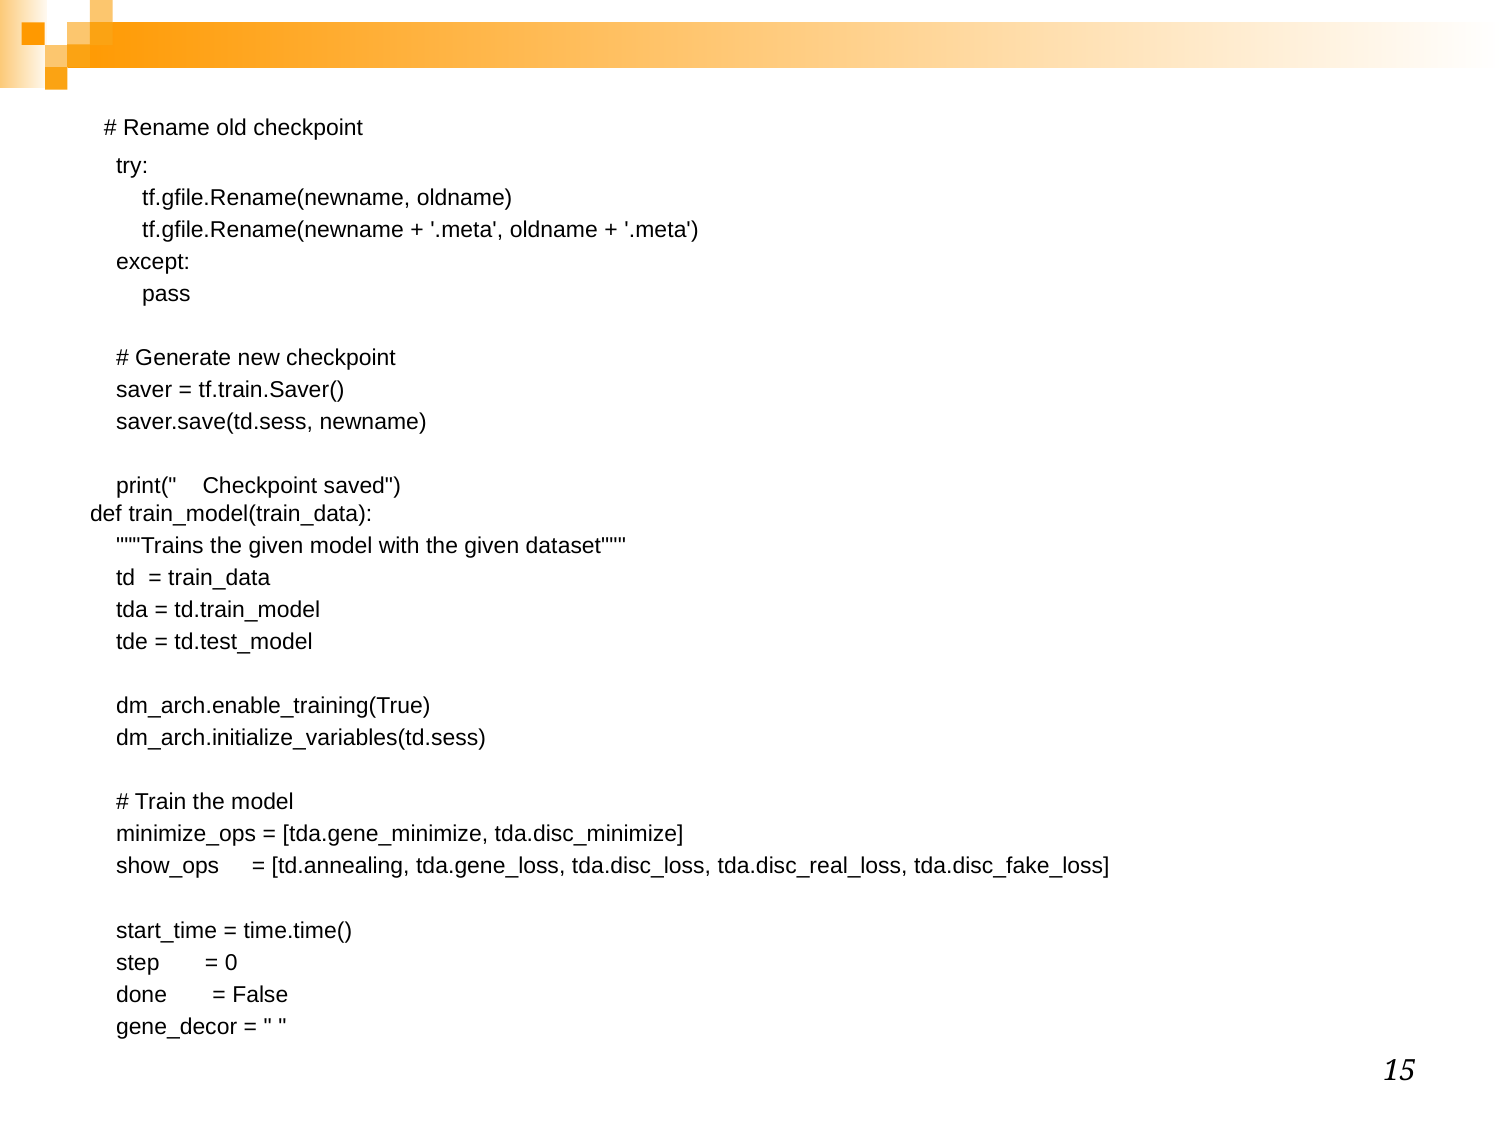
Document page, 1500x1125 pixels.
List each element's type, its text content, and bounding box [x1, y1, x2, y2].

list # Rename old checkpoint try: tf.gfile.Rename(newname, oldname) tf.gfile.Rename(newname + '.meta', oldname + '.meta') except: pass # Generate new checkpoint saver = tf.train.Saver() saver.save(td.sess, newname) print(" Checkpoint saved") def train_model(train_data): """Trains the given model with the given dataset""" td = train_data tda = td.train_model tde = td.test_model dm_arch.enable_training(True) dm_arch.initialize_variables(td.sess) # Train the model minimize_ops = [tda.gene_minimize, tda.disc_minimize] show_ops = [td.annealing, tda.gene_loss, tda.disc_loss, tda.disc_real_loss, tda.disc_fake_loss] start_time = time.time() step = 0 done = False gene_decor = " " [75, 78, 1425, 1099]
text_box ‹#› [1080, 1023, 1431, 1099]
